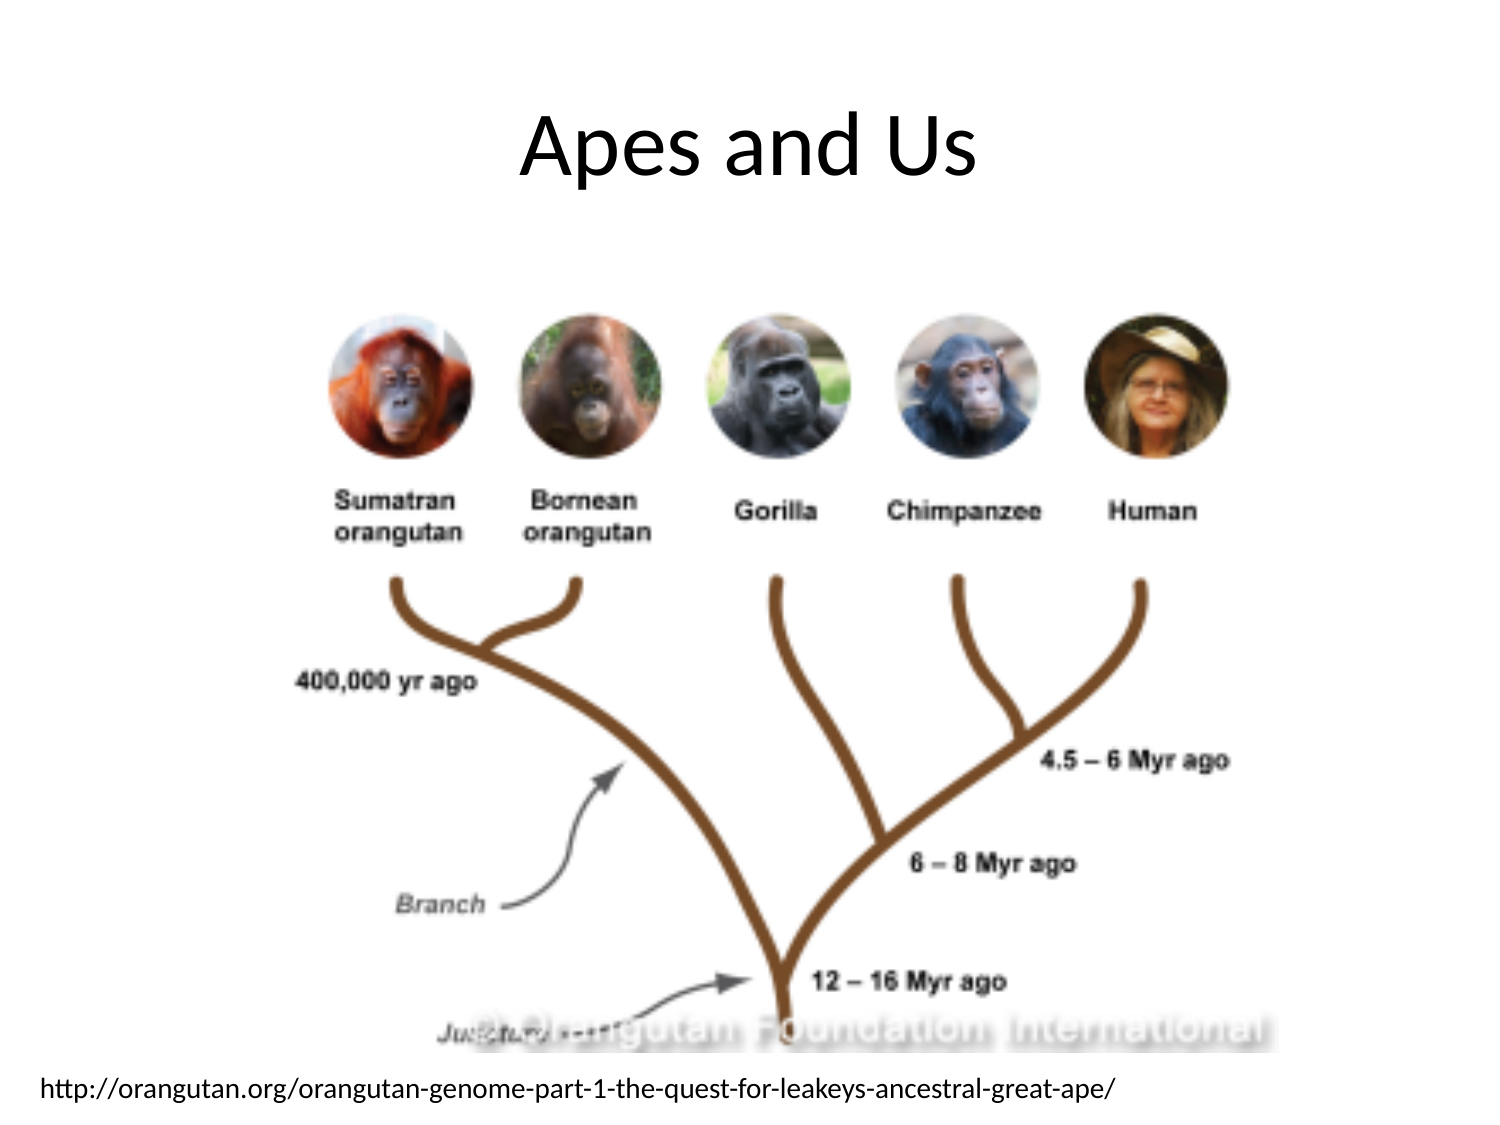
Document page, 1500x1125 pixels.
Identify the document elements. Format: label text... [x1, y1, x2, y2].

picture [262, 287, 1279, 1054]
text_box Apes and Us [75, 45, 1425, 233]
text_box http://orangutan.org/orangutan-genome-part-1-the-quest-for-leakeys-ancestral-great-ape/ [24, 1061, 1463, 1112]
